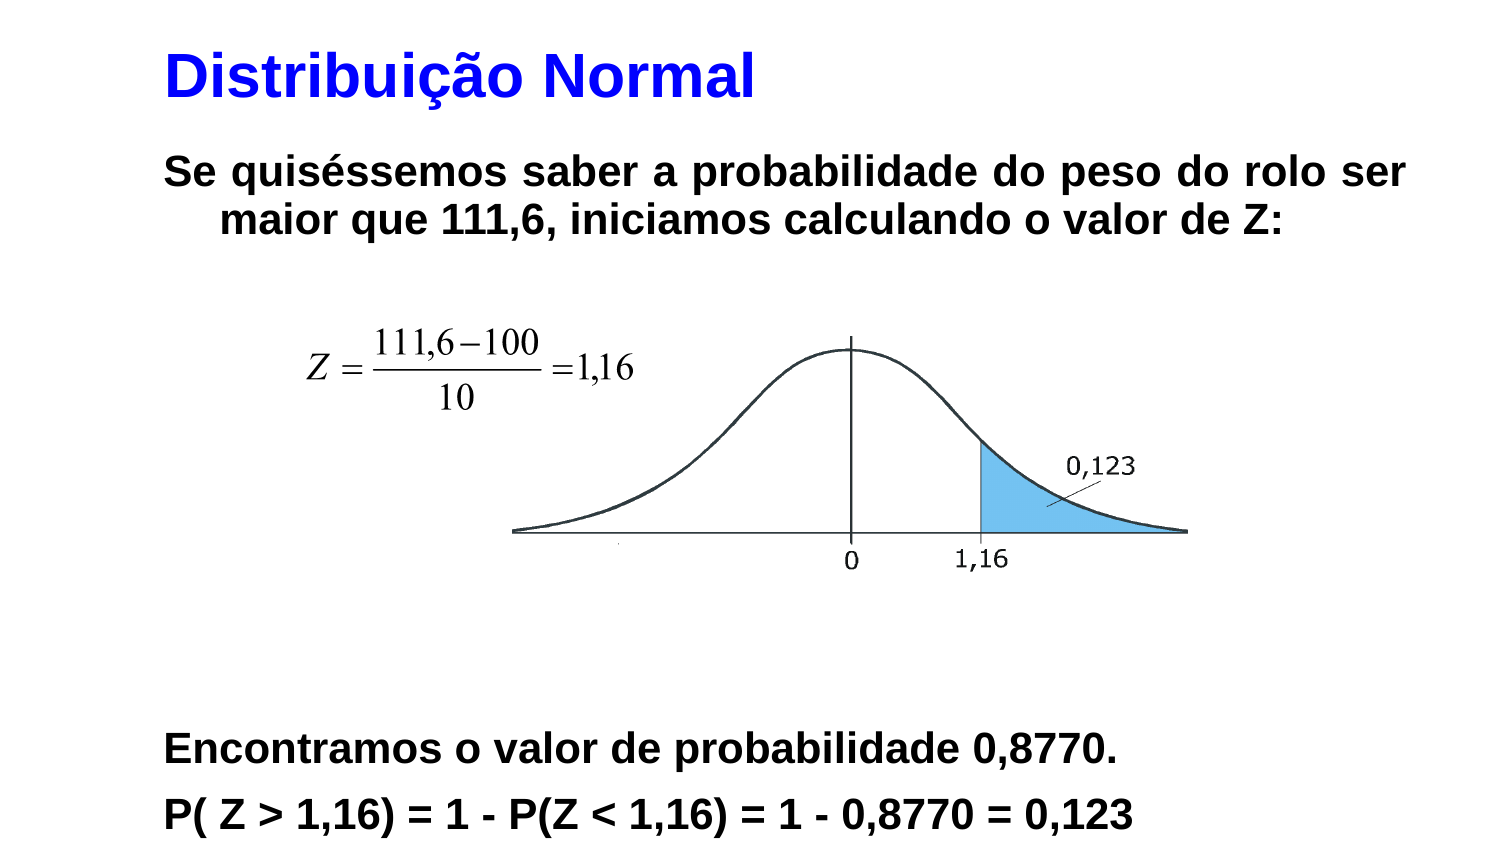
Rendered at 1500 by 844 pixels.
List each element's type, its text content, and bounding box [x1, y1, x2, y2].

picture [299, 318, 1188, 573]
list Se quiséssemos saber a probabilidade do peso do rolo ser maior que 111,6, iniciamos calculando o valor de Z: Encontramos o valor de probabilidade 0,8770. P( Z > 1,16) = 1 - P(Z < 1,16) = 1 - 0,8770 = 0,123 [150, 140, 1421, 748]
title Distribuição Normal [151, 18, 1420, 140]
